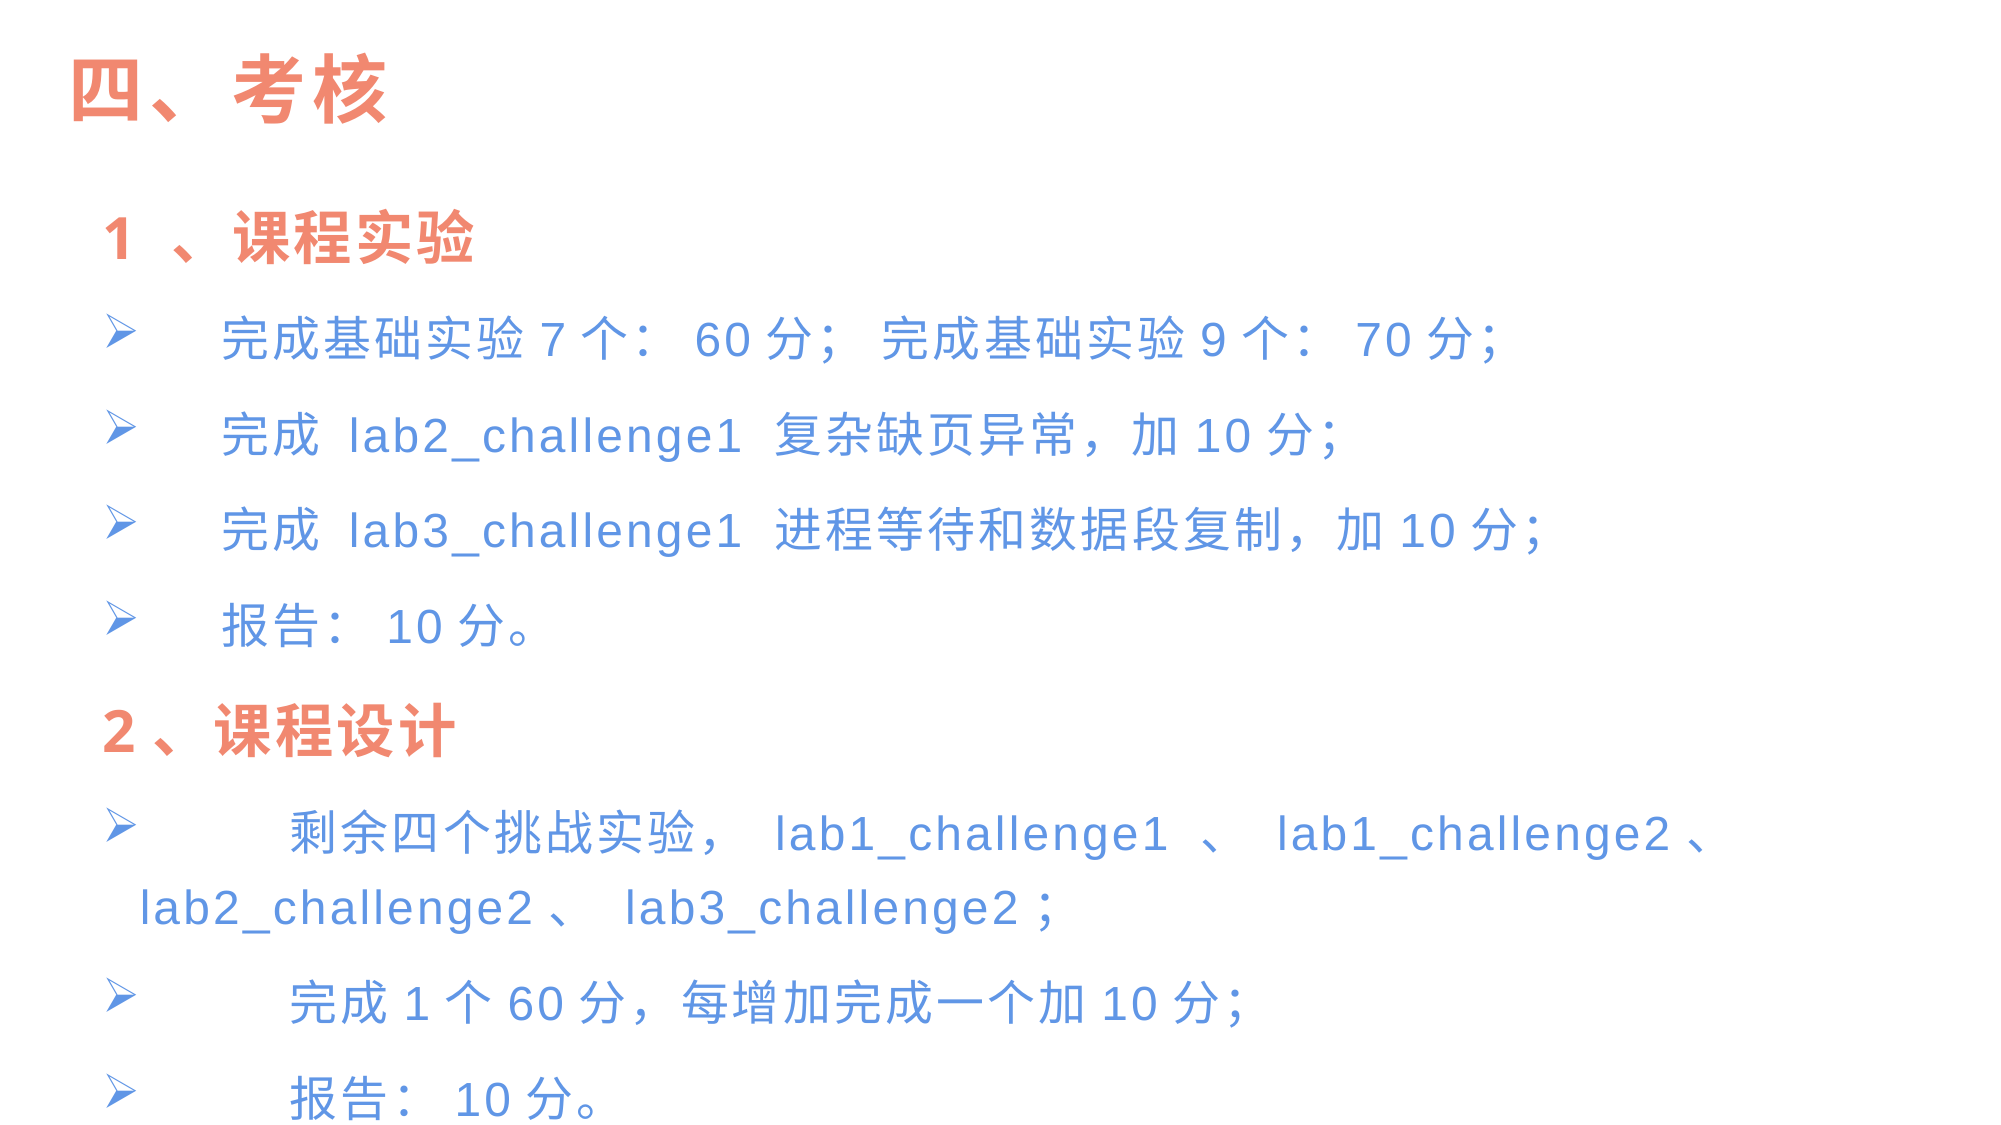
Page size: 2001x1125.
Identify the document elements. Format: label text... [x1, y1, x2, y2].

list 1 、课程实验 完成基础实验7个：60分； 完成基础实验9个：70分； 完成 lab2_challenge1 复杂缺页异常，加10分； 完成 lab3_challenge1 进程等待和数据段复制，加10分； 报告：10分。 2、课程设计 剩余四个挑战实验， lab1_challenge1 、 lab1_challenge2、 lab2_challenge2、 lab3_challenge2； 完成1个60分，每增加完成一个加10分； 报告：10分。 [87, 172, 1931, 1112]
title 四、考核 [53, 29, 1854, 145]
